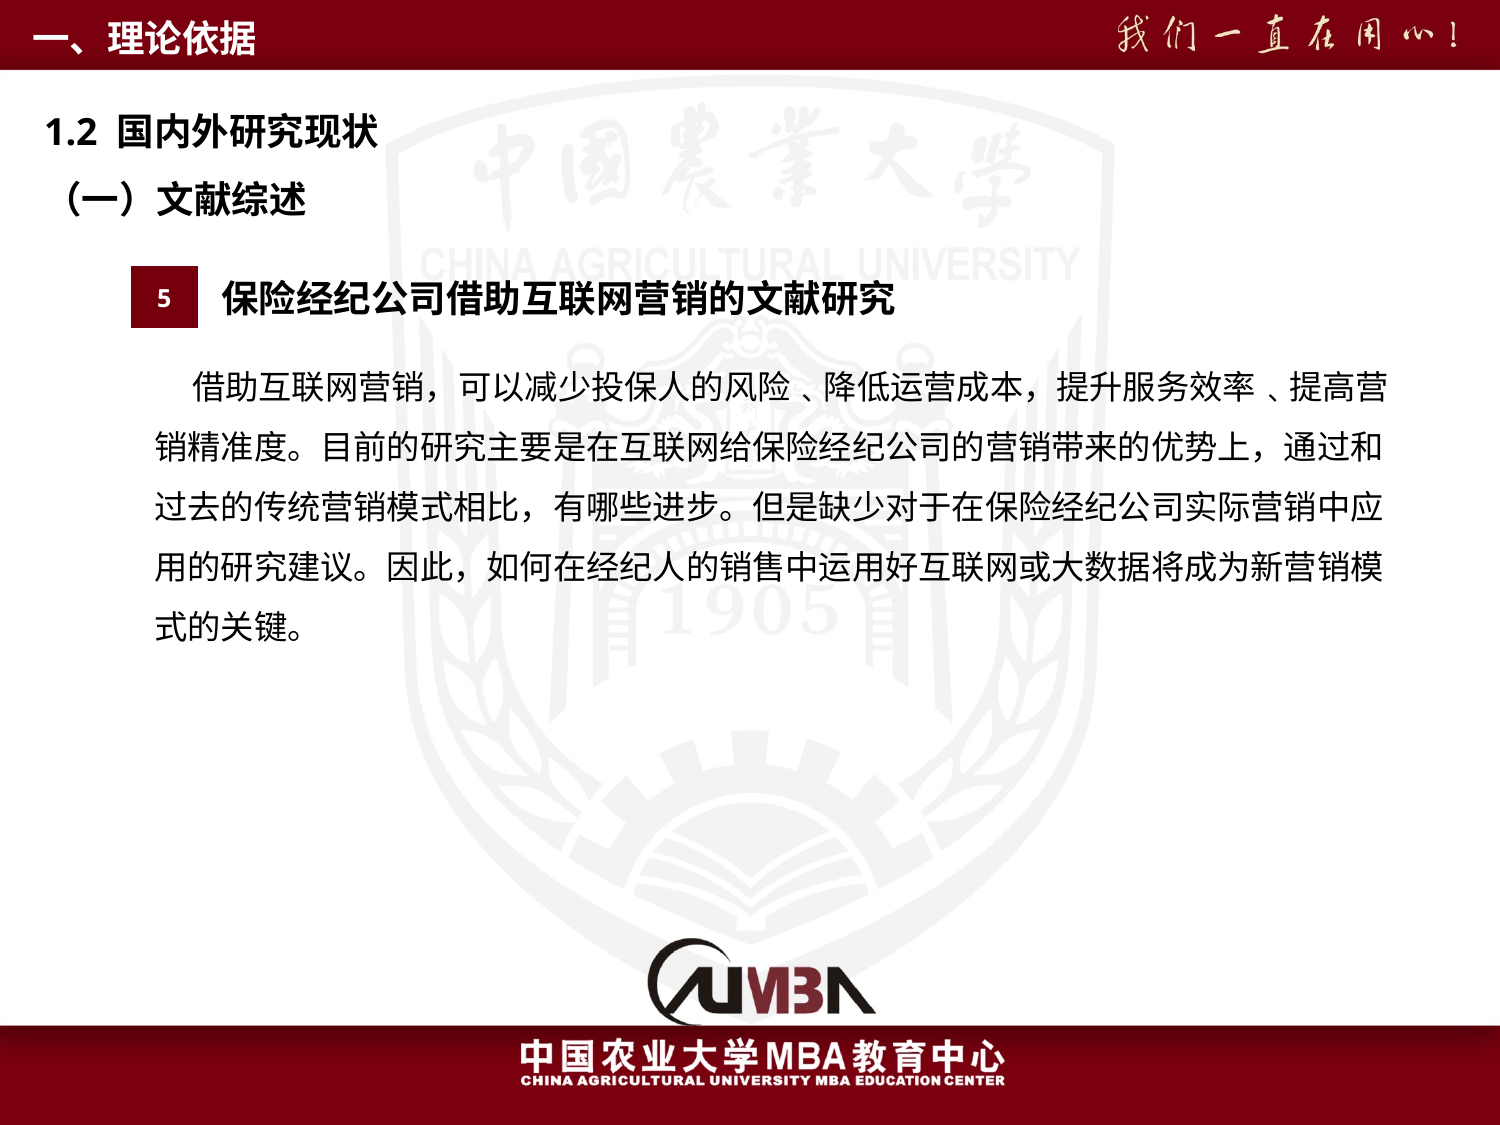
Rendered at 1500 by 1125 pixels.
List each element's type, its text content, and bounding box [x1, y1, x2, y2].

text_box 1.2 国内外研究现状 （一）文献综述 [29, 78, 584, 228]
text_box 5 [131, 266, 197, 328]
text_box 一、理论依据 [17, 7, 387, 67]
text_box 保险经纪公司借助互联网营销的文献研究 [206, 267, 991, 327]
picture [0, 0, 1500, 1125]
text_box 借助互联网营销，可以减少投保人的风险﹑降低运营成本，提升服务效率﹑提高营销精准度。目前的研究主要是在互联网给保险经纪公司的营销带来的优势上，通过和过去的传统营销模式相比，有哪些进步。但是缺少对于在保险经纪公司实际营销中应用的研究建议。因此，如何在经纪人的销售中运用好互联网或大数据将成为新营销模式的关键。 [134, 336, 1427, 579]
